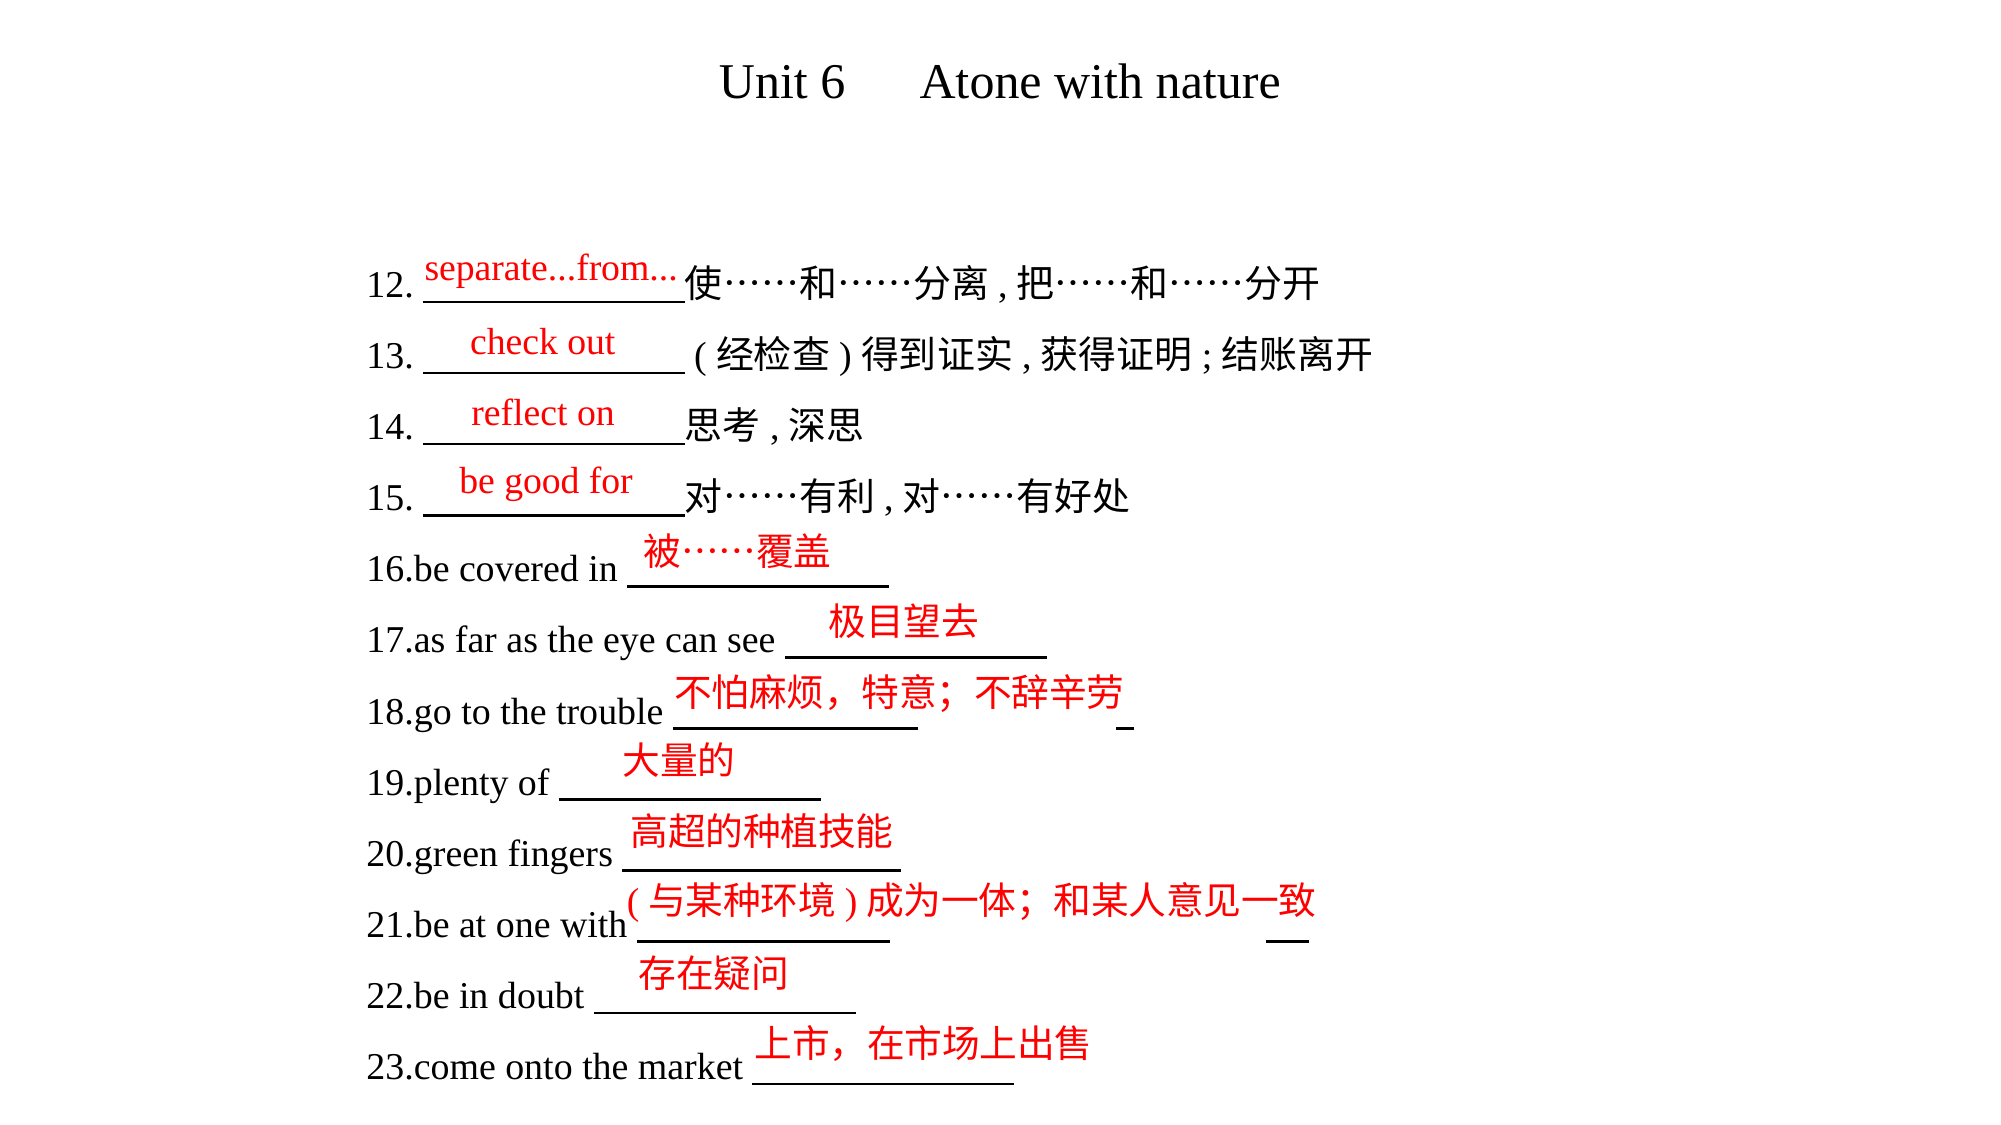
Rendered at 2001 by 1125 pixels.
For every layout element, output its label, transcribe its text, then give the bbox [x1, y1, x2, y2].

text_box (与某种环境)成为一体；和某人意见一致 [612, 869, 1331, 930]
text_box 存在疑问 [624, 942, 804, 1003]
text_box 高超的种植技能 [615, 800, 909, 861]
text_box 12. 使……和……分离,把……和……分开 13. (经检查)得到证实,获得证明;结账离开 14. 思考,深思 15. 对……有利,对……有好处 16.be covered in 17.as far as the eye can see 18.go to the trouble 19.plenty of 20.green fingers 21.be at one with 22.be in doubt 23.come onto the market [366, 236, 1735, 1088]
text_box 上市，在市场上出售 [740, 1012, 1108, 1073]
text_box separate...from... [409, 235, 693, 296]
text_box 不怕麻烦，特意；不辞辛劳 [659, 661, 1140, 721]
text_box 被……覆盖 [629, 520, 847, 580]
text_box 大量的 [608, 729, 751, 790]
text_box be good for [444, 448, 648, 508]
text_box 极目望去 [813, 590, 994, 651]
text_box reflect on [456, 380, 630, 440]
text_box check out [455, 309, 631, 369]
